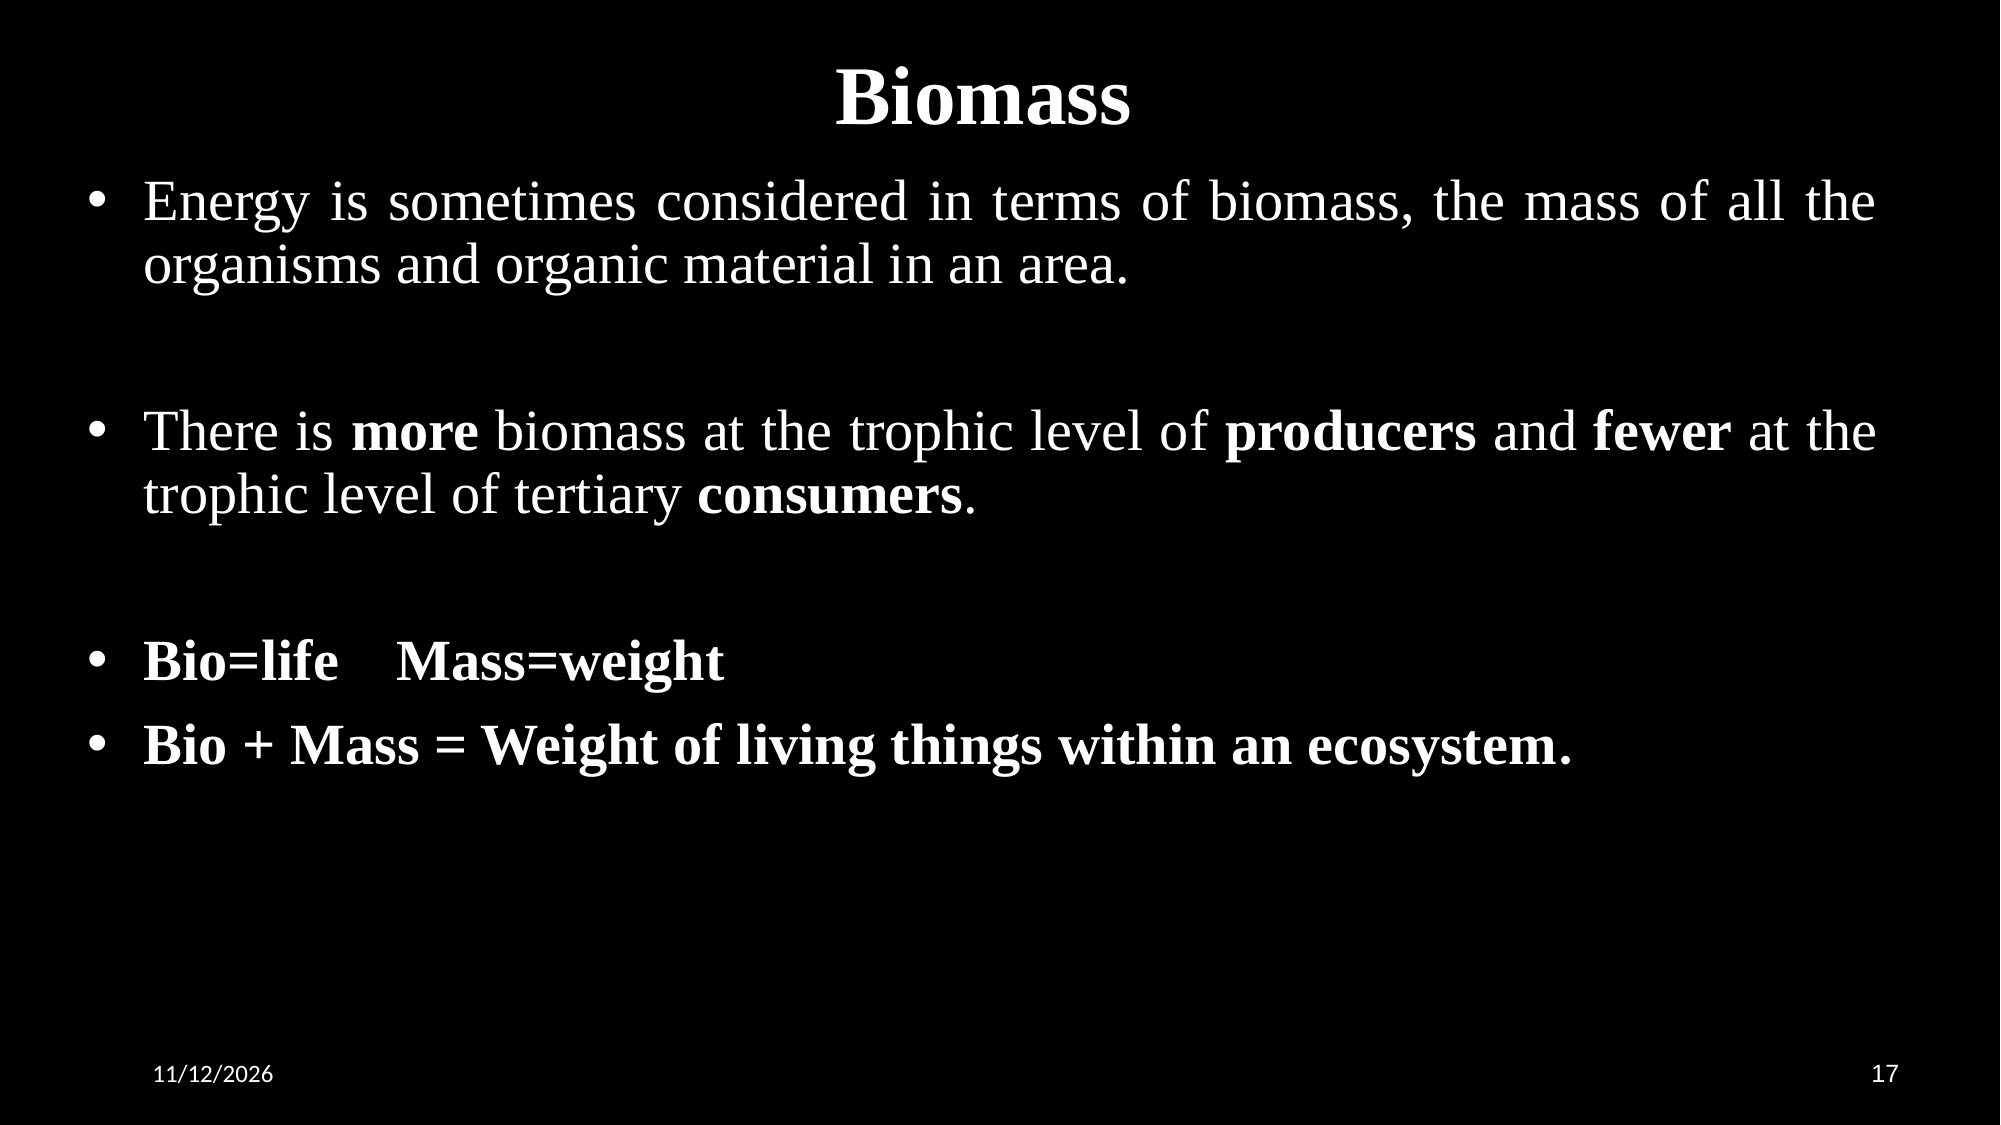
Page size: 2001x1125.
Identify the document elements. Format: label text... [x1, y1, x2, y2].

title Biomass [136, 0, 1831, 150]
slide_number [137, 1042, 588, 1103]
subtitle Energy is sometimes considered in terms of biomass, the mass of all the organisms and organic material in an area. There is more biomass at the trophic level of producers and fewer at the trophic level of tertiary consumers. Bio=life Mass=weight Bio + Mass = Weight of living things within an ecosystem. [72, 162, 1893, 1075]
slide_number 17 [1349, 1042, 1915, 1103]
